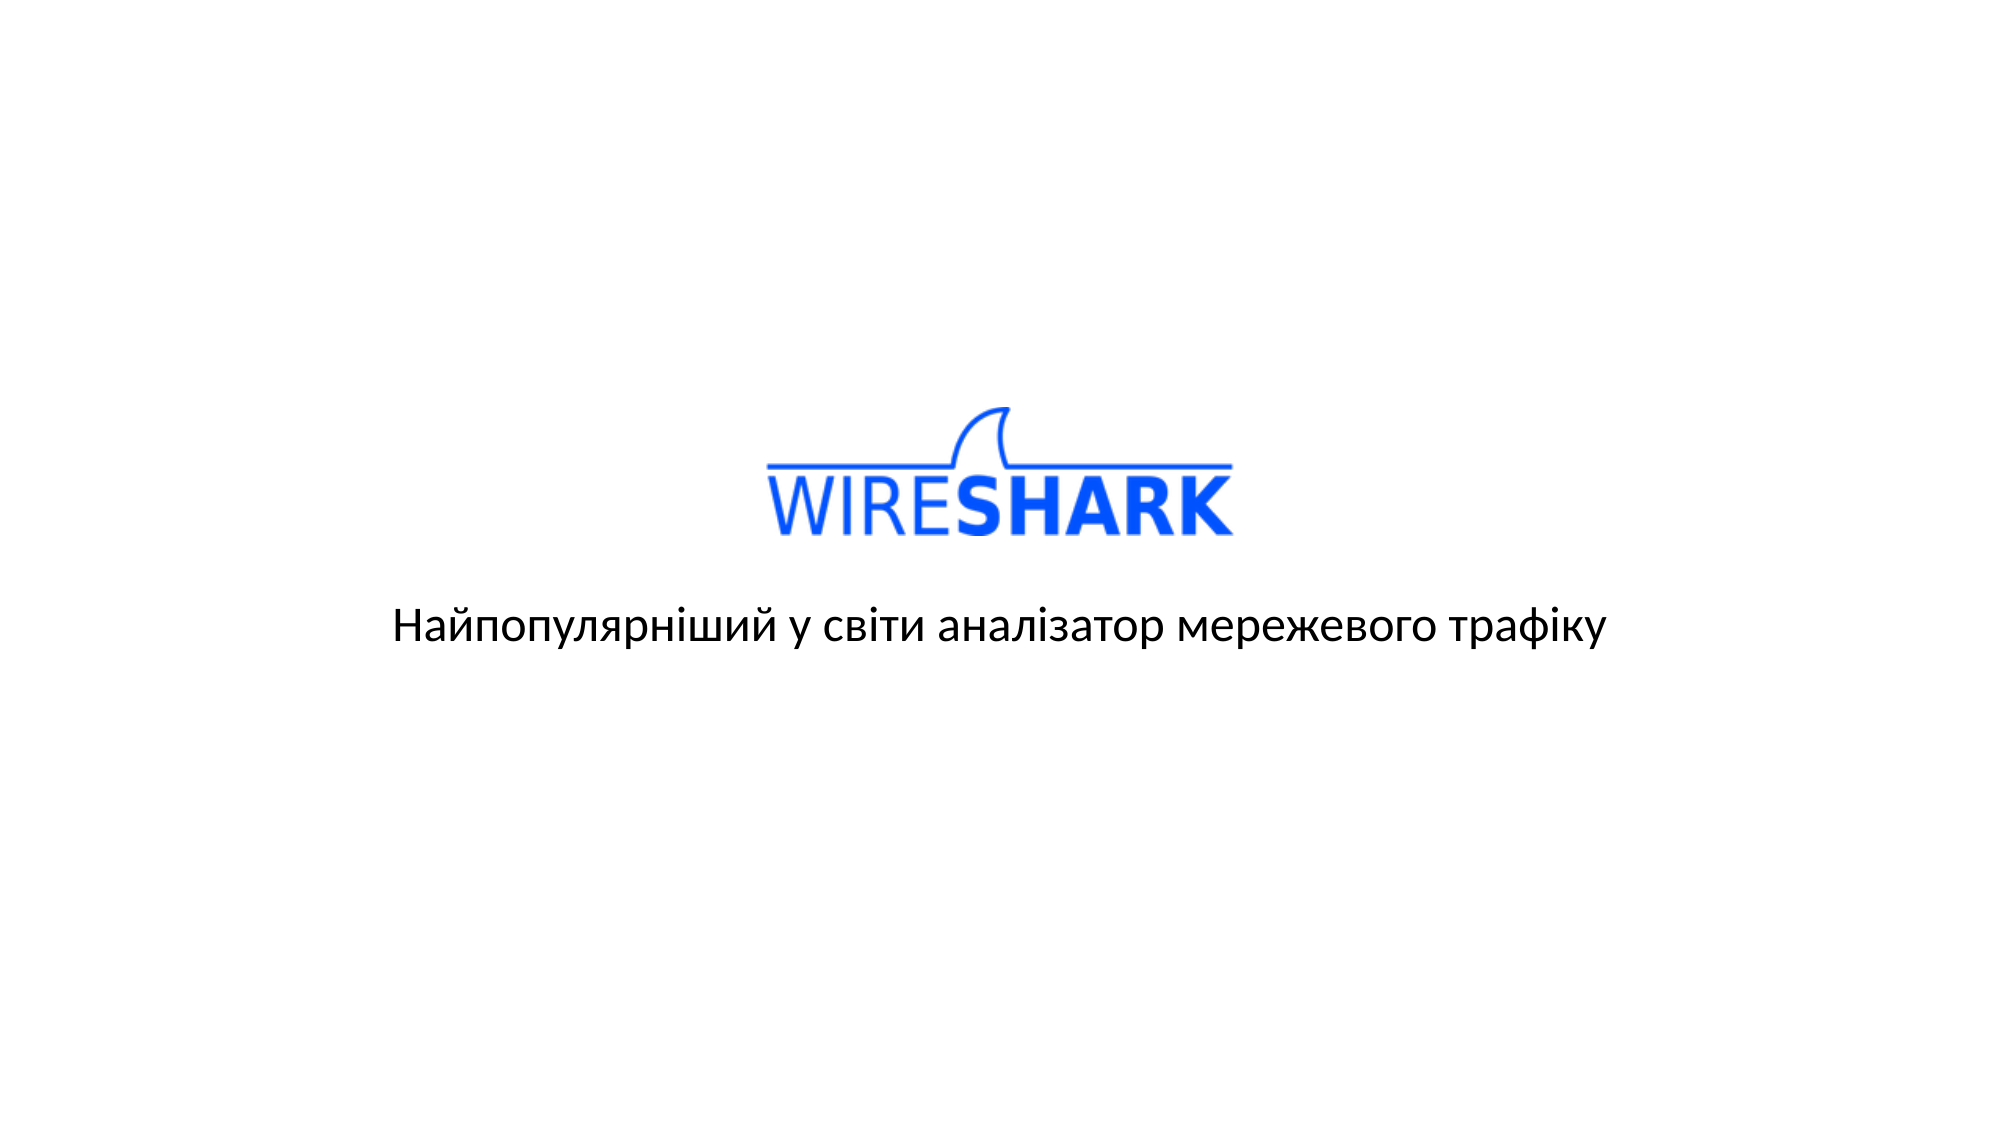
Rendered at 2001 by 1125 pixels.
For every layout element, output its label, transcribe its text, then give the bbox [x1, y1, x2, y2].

picture [765, 407, 1235, 536]
subtitle Найпопулярніший у світи аналізатор мережевого трафіку [249, 590, 1750, 863]
